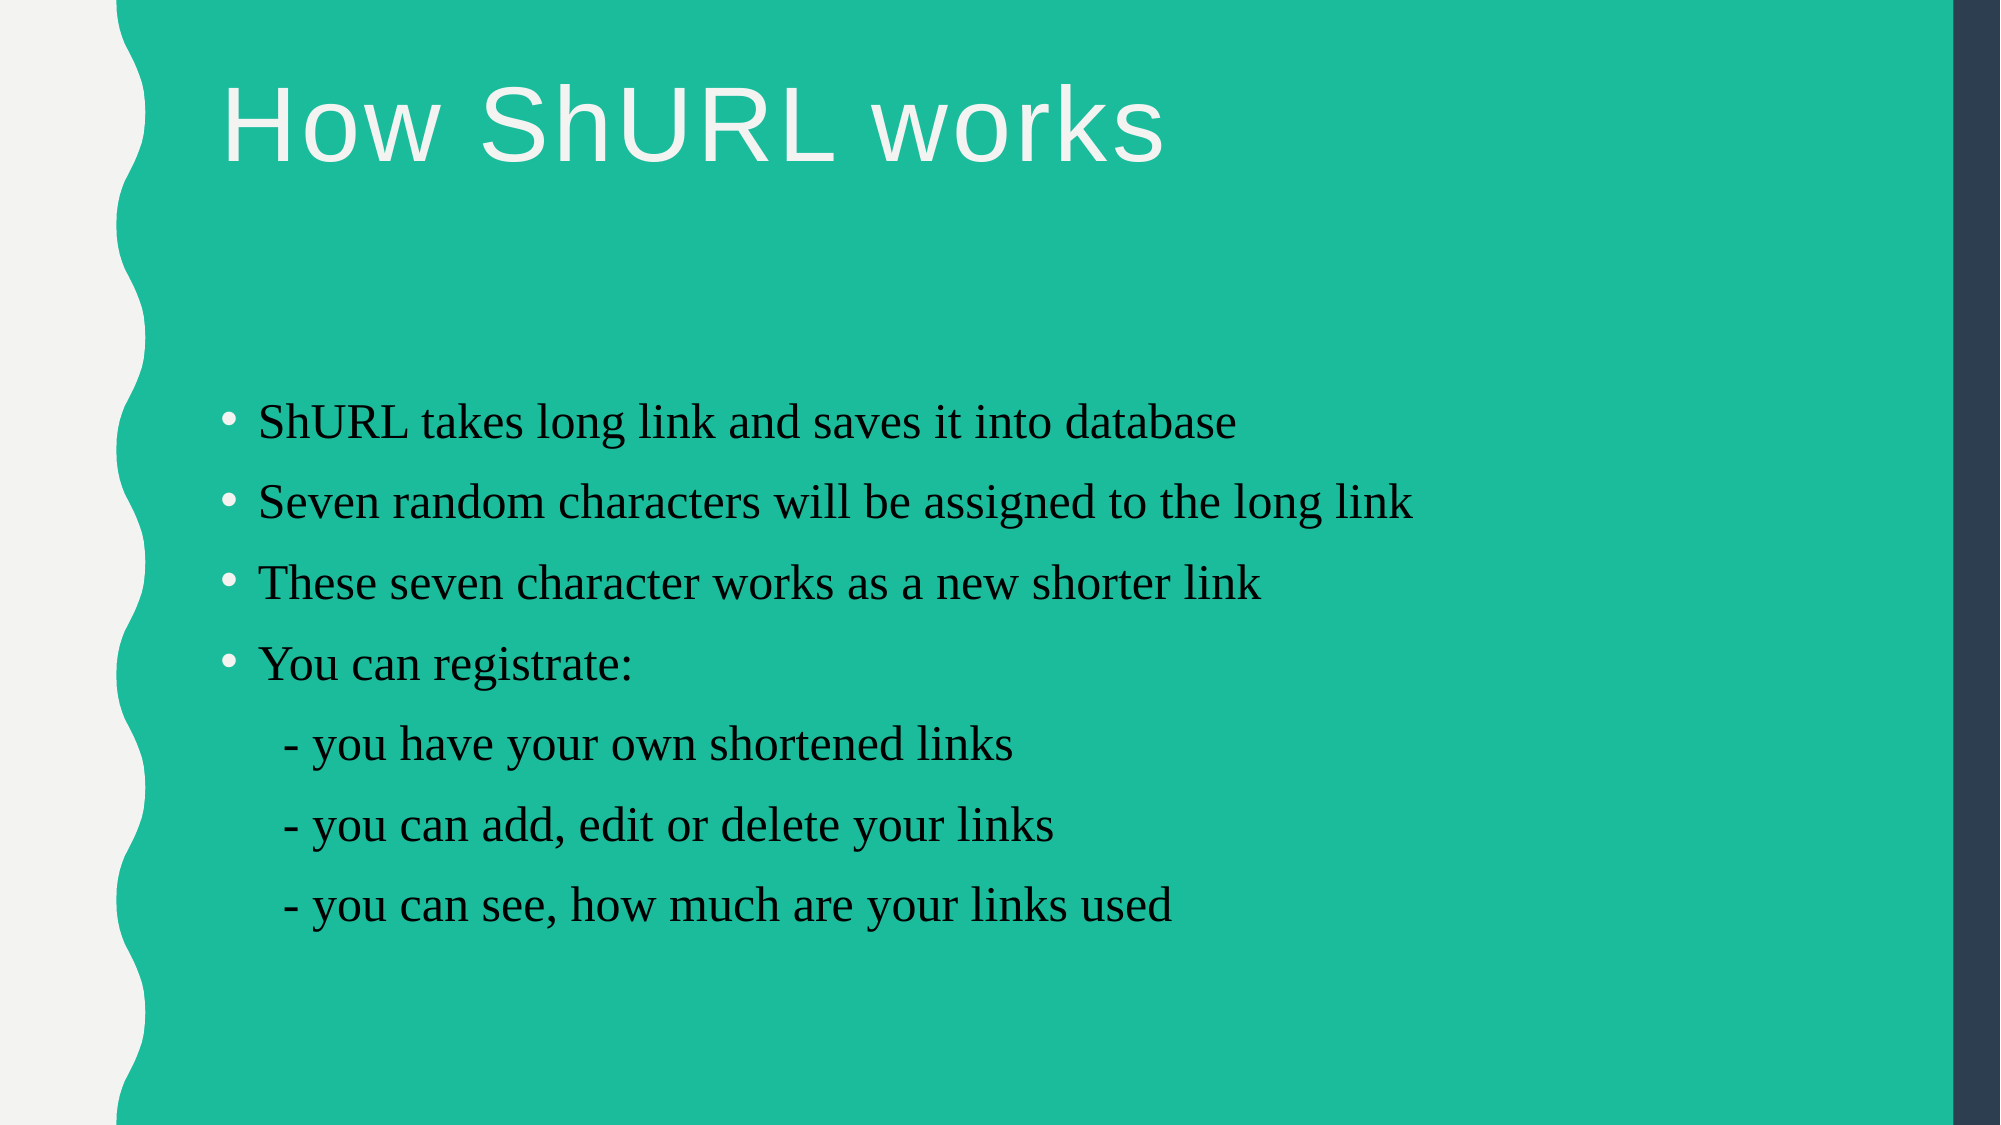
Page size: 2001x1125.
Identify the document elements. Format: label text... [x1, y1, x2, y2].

title How ShURL works [205, 62, 1875, 308]
list ShURL takes long link and saves it into database Seven random characters will be assigned to the long link These seven character works as a new shorter link You can registrate: - you have your own shortened links - you can add, edit or delete your links - you can see, how much are your links used [205, 375, 1875, 965]
